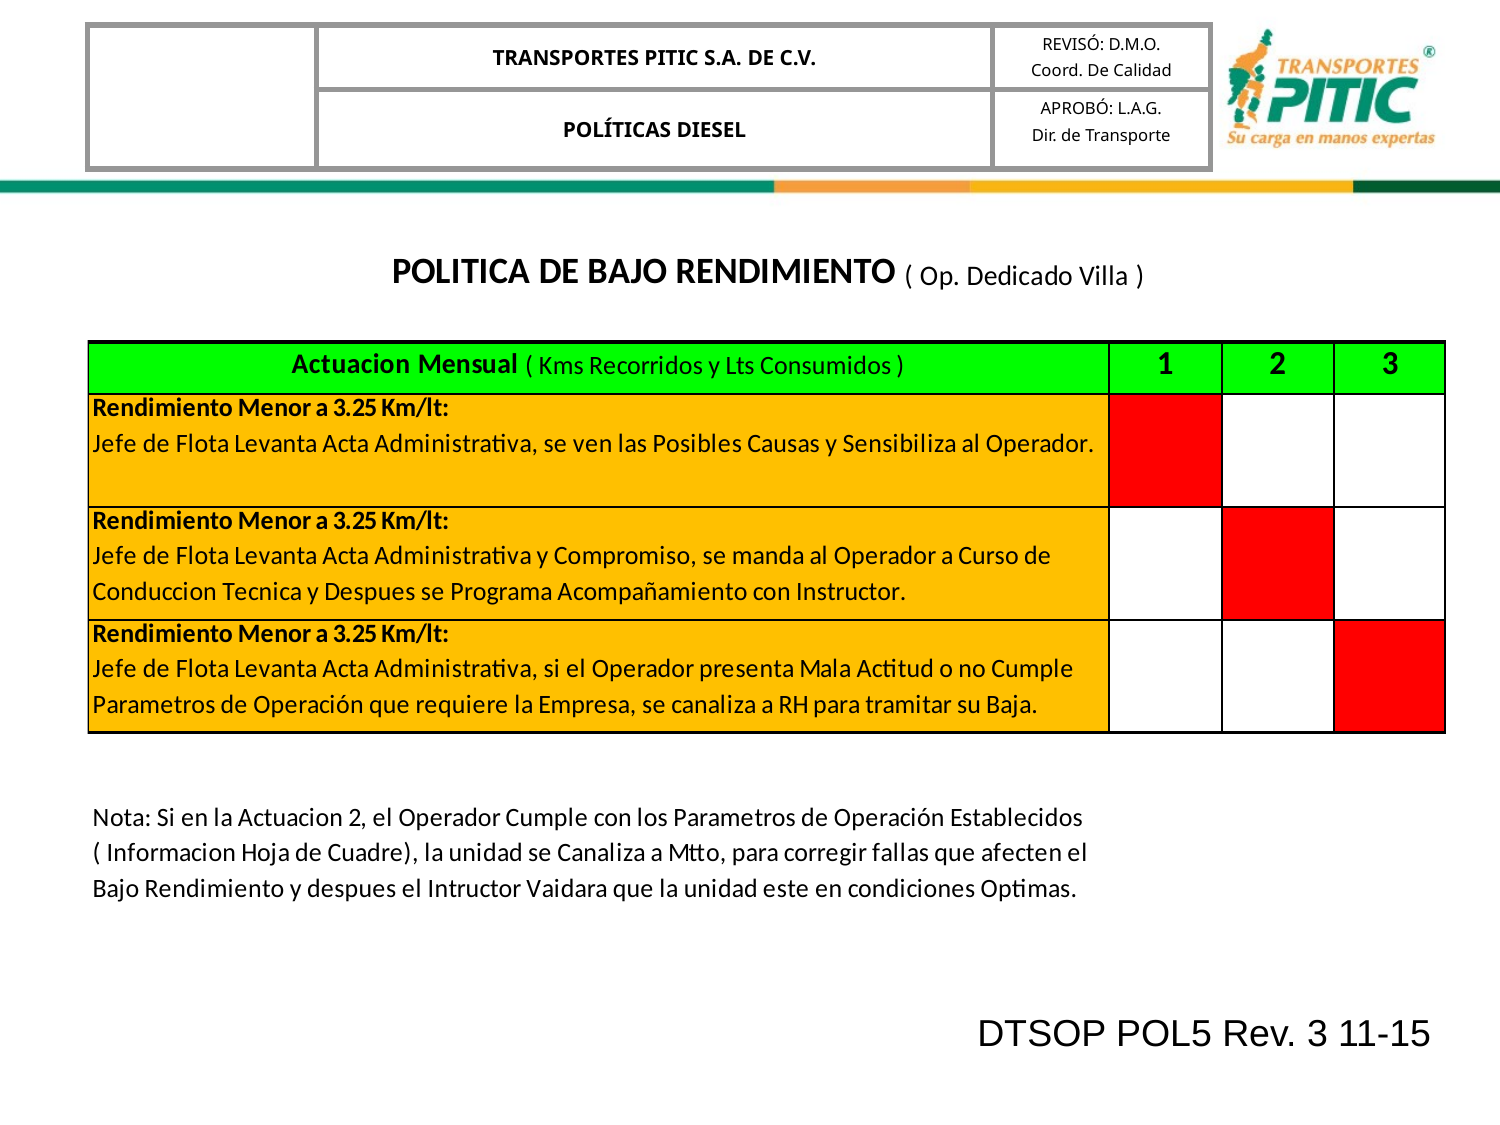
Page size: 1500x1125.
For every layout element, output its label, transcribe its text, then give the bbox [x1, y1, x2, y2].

table_cell APROBÓ: L.A.G. Dir. de Transporte [995, 92, 1208, 166]
table_header TRANSPORTES PITIC S.A. DE C.V. [319, 28, 990, 87]
text_box DTSOP POL5 Rev. 3 11-15 [962, 1001, 1460, 1062]
table_cell POLÍTICAS DIESEL [319, 92, 990, 166]
table_header [90, 28, 314, 166]
picture [0, 0, 1500, 1125]
table_header REVISÓ: D.M.O. Coord. De Calidad [995, 28, 1208, 87]
